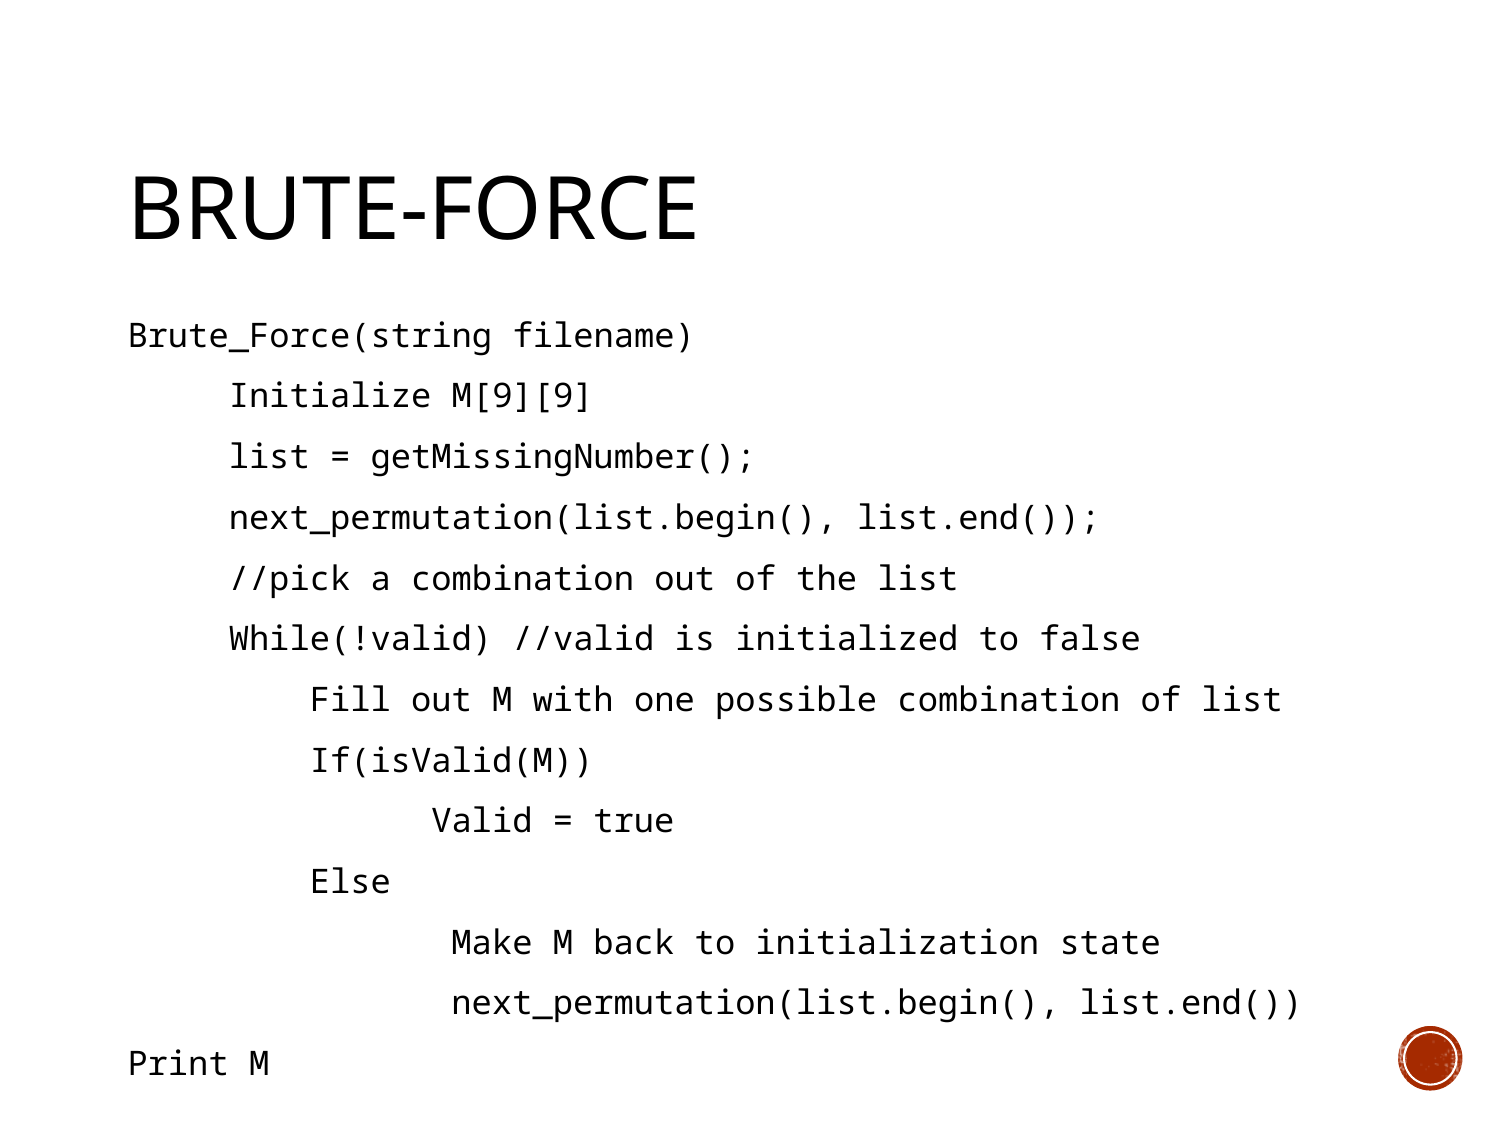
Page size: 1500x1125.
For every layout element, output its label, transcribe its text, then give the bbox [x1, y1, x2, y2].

title Brute-Force [112, 79, 1388, 344]
list Brute_Force(string filename) Initialize M[9][9] list = getMissingNumber(); next_permutation(list.begin(), list.end()); //pick a combination out of the list While(!valid) //valid is initialized to false Fill out M with one possible combination of list If(isValid(M)) Valid = true Else Make M back to initialization state next_permutation(list.begin(), list.end()) Print M [112, 305, 1354, 1099]
